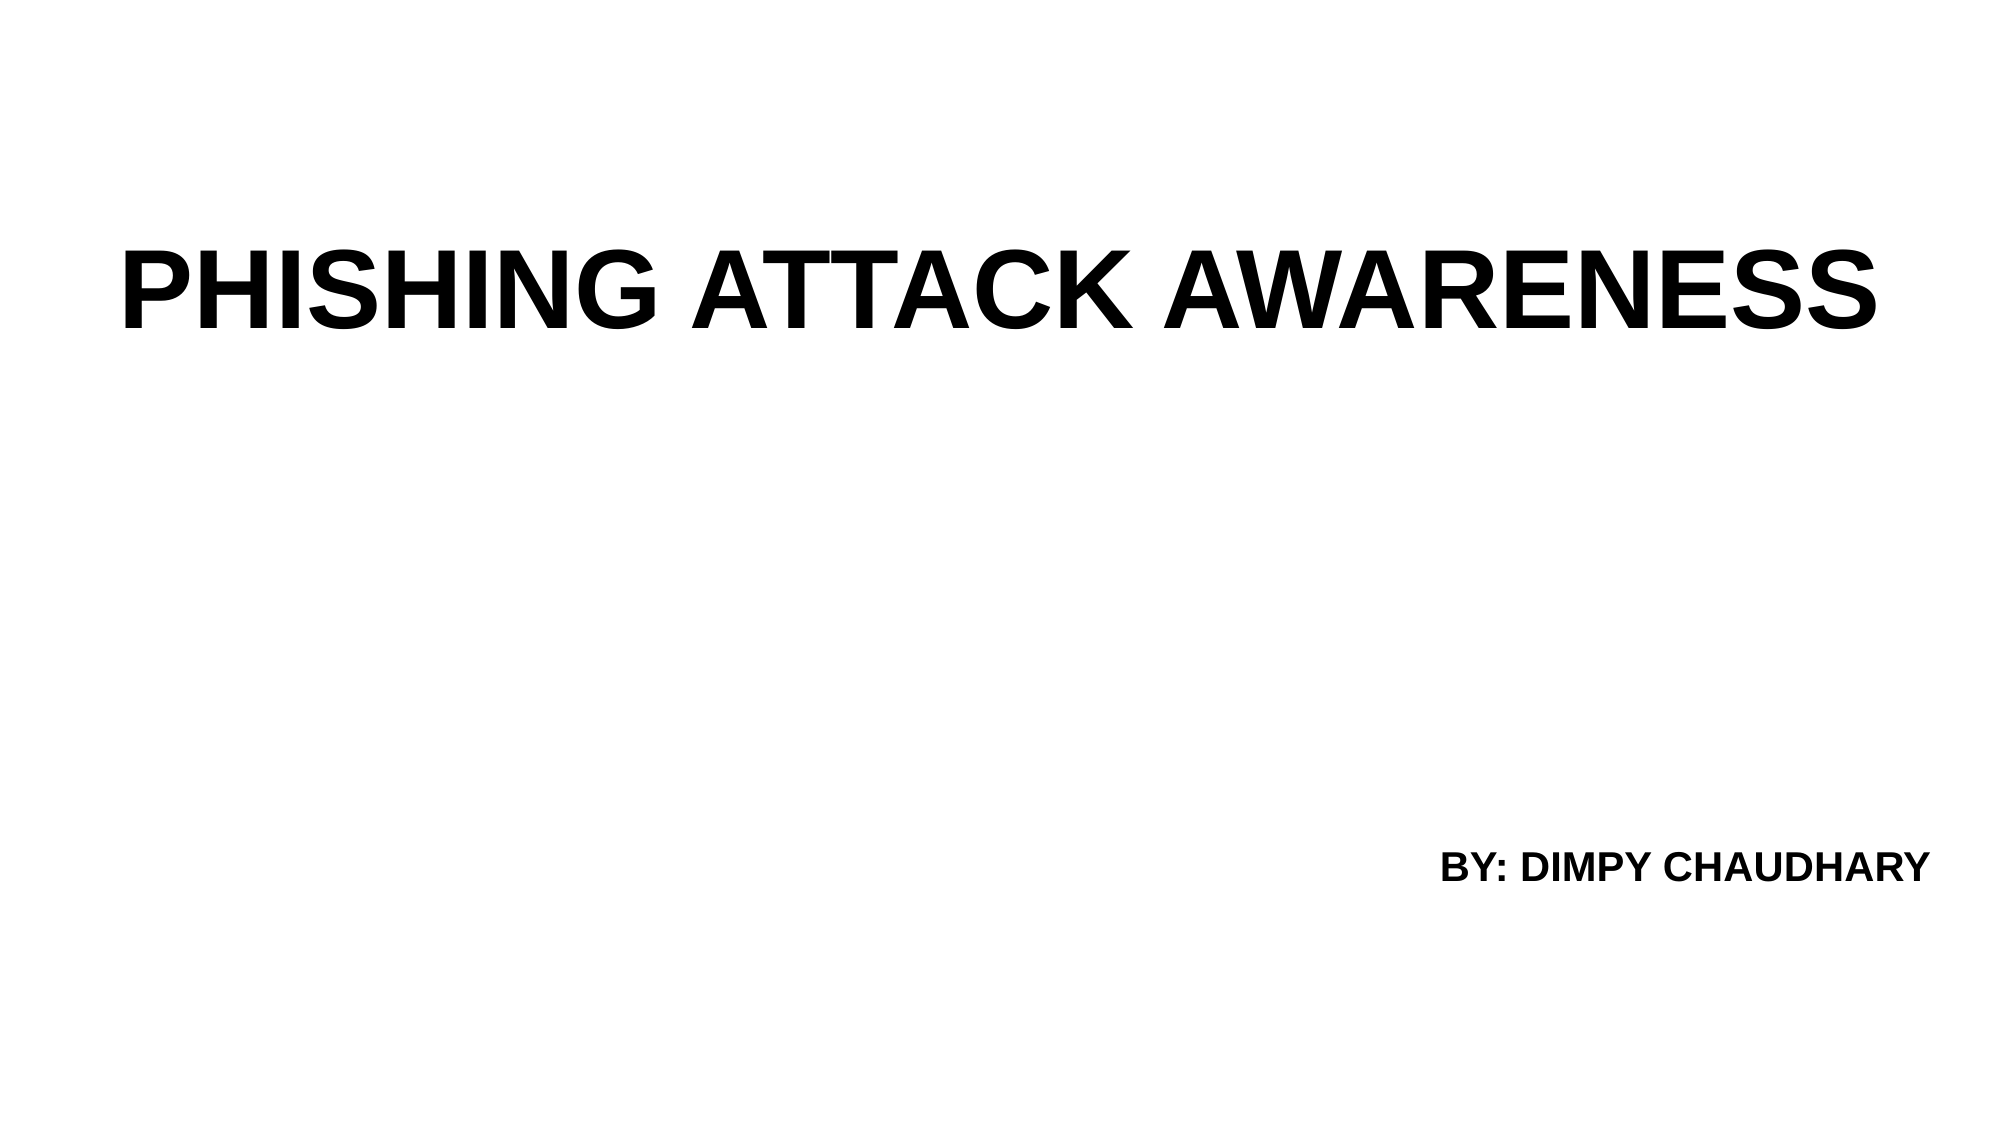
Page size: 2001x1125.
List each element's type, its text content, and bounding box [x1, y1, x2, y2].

title PHISHING ATTACK AWARENESS [0, 282, 2000, 361]
subtitle BY: DIMPY CHAUDHARY [57, 700, 1946, 973]
